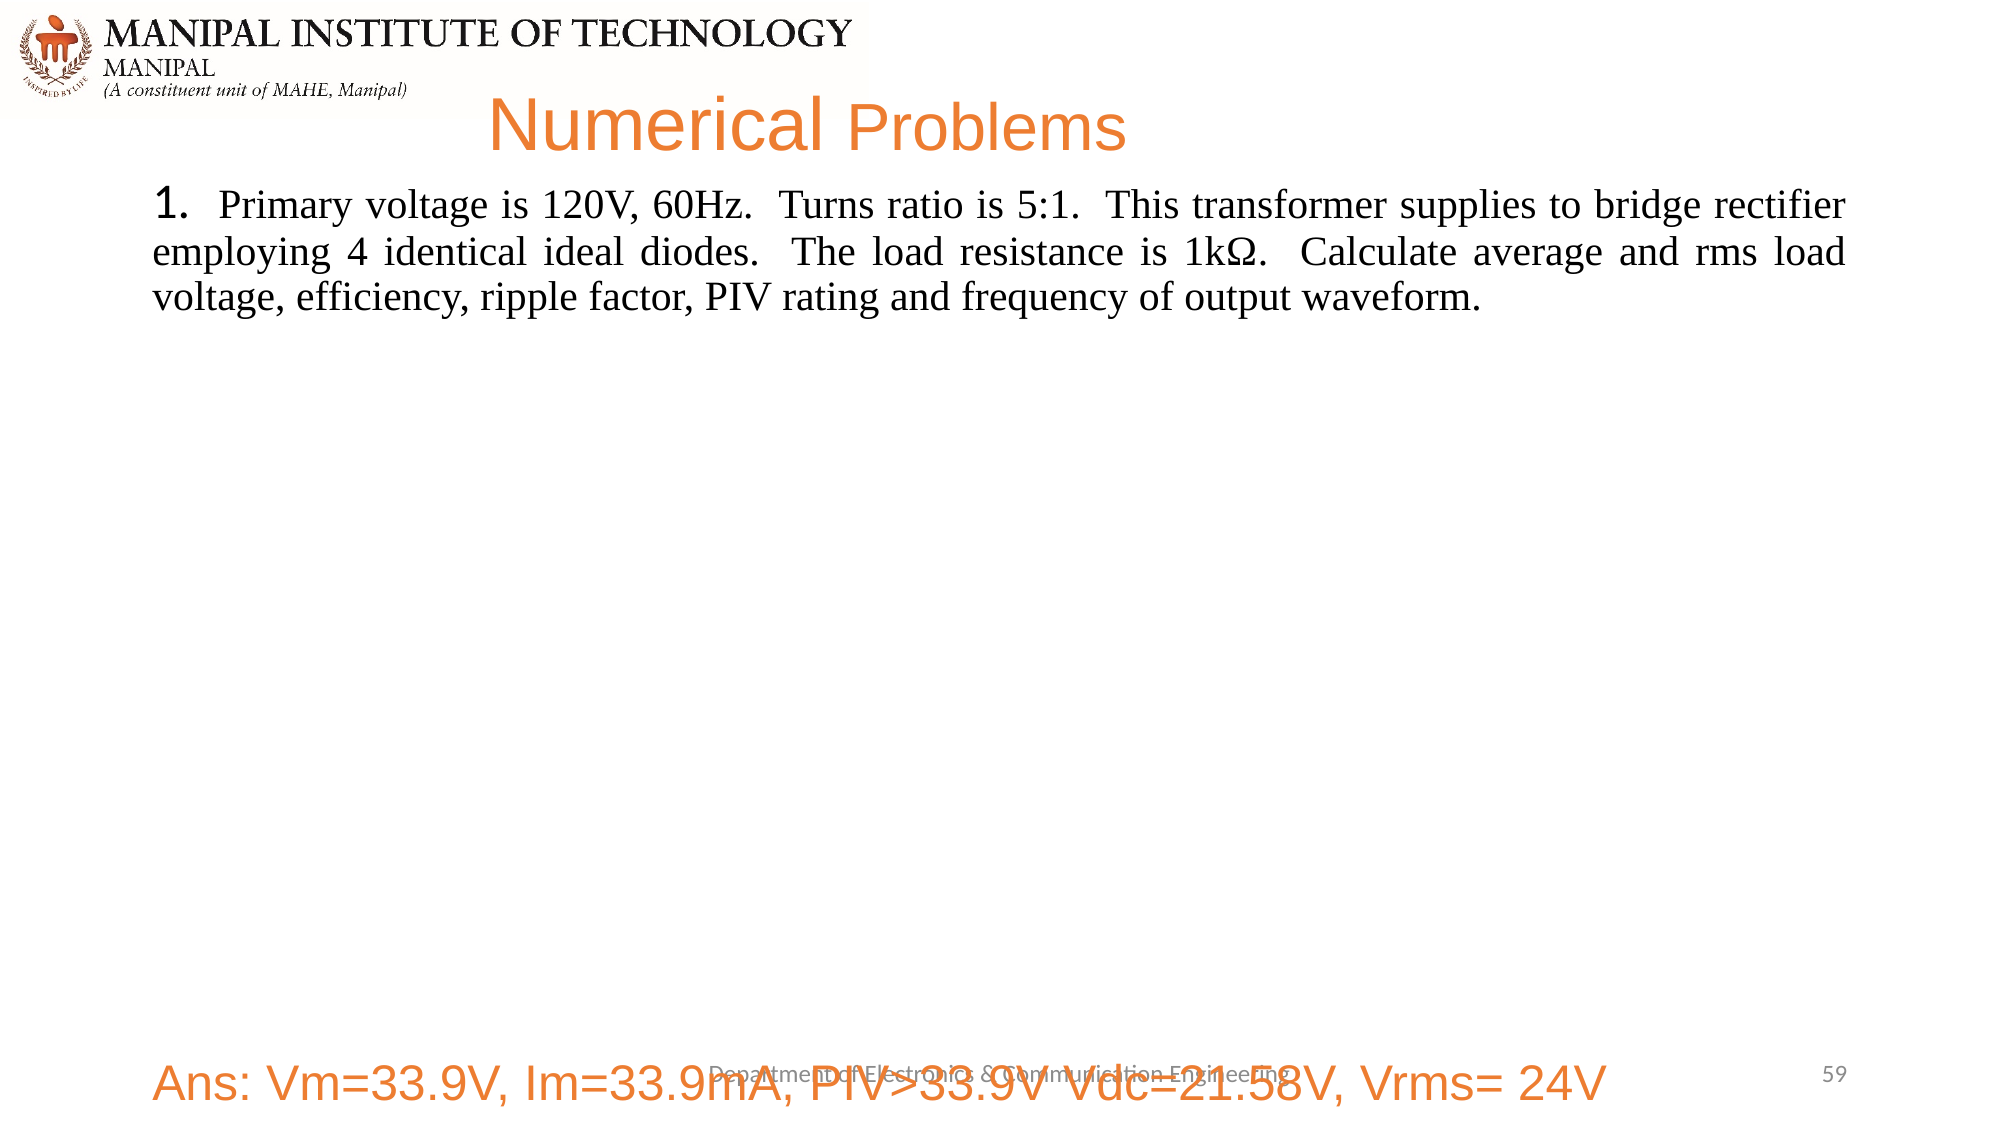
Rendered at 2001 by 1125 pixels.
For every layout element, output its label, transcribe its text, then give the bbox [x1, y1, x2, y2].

list 1. Primary voltage is 120V, 60Hz. Turns ratio is 5:1. This transformer supplies to bridge rectifier employing 4 identical ideal diodes. The load resistance is 1kΩ. Calculate average and rms load voltage, efficiency, ripple factor, PIV rating and frequency of output waveform. Ans: Vm=33.9V, Im=33.9mA, PIV>33.9V Vdc=21.58V, Vrms= 24V [137, 168, 1863, 1014]
title Numerical Problems [472, 78, 1300, 168]
picture [0, 2, 869, 119]
slide_number 59 [1412, 1042, 1863, 1103]
footer Department of Electronics & Communication Engineering [662, 1042, 1338, 1103]
